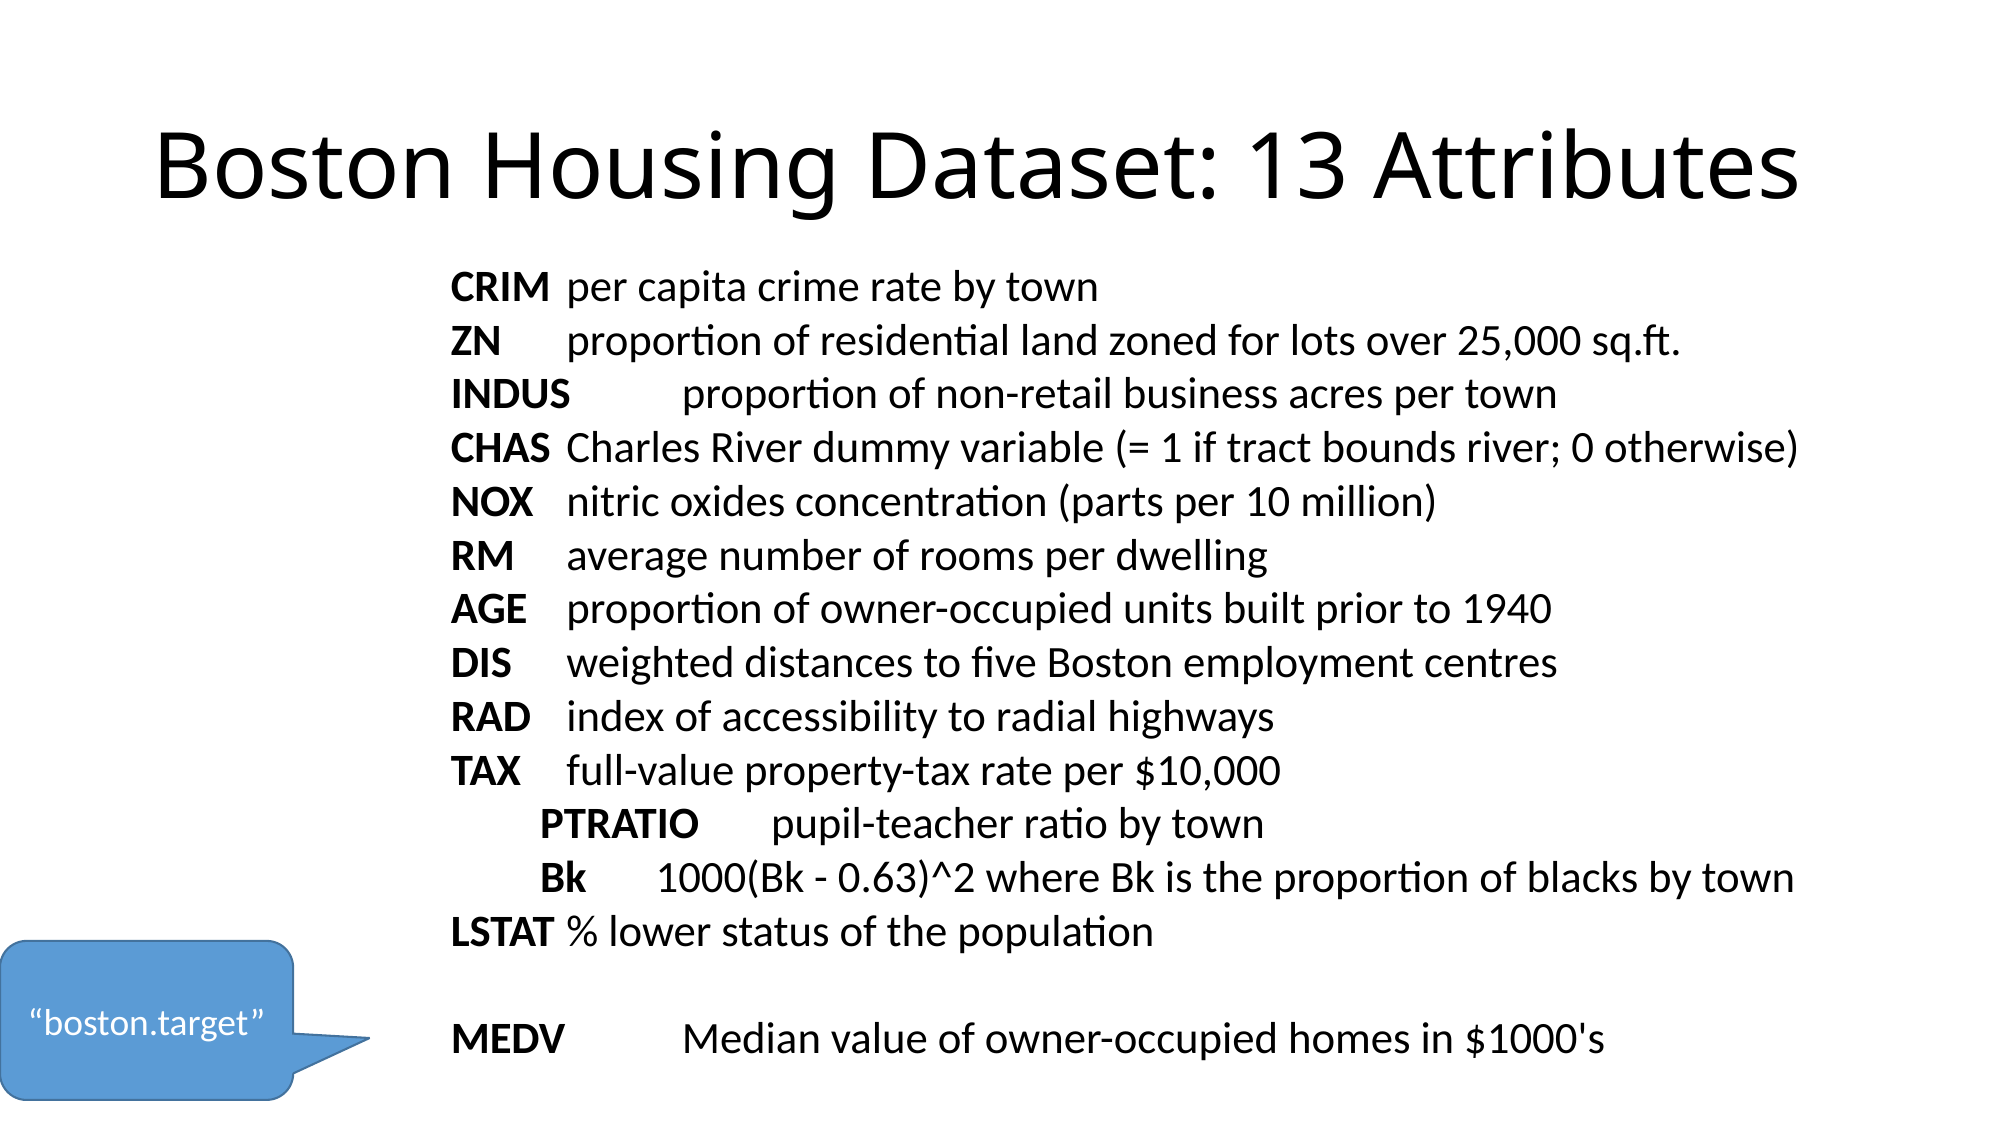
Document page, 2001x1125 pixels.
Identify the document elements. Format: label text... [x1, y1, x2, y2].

title Boston Housing Dataset: 13 Attributes [137, 59, 1863, 278]
text_box “boston.target” [0, 939, 371, 1101]
list CRIM per capita crime rate by town ZN proportion of residential land zoned for lots over 25,000 sq.ft. INDUS proportion of non-retail business acres per town CHAS Charles River dummy variable (= 1 if tract bounds river; 0 otherwise) NOX nitric oxides concentration (parts per 10 million) RM average number of rooms per dwelling AGE proportion of owner-occupied units built prior to 1940 DIS weighted distances to five Boston employment centres RAD index of accessibility to radial highways TAX full-value property-tax rate per $10,000 PTRATIO pupil-teacher ratio by town Bk 1000(Bk - 0.63)^2 where Bk is the proportion of blacks by town LSTAT % lower status of the population MEDV Median value of owner-occupied homes in $1000's [320, 249, 2000, 1075]
